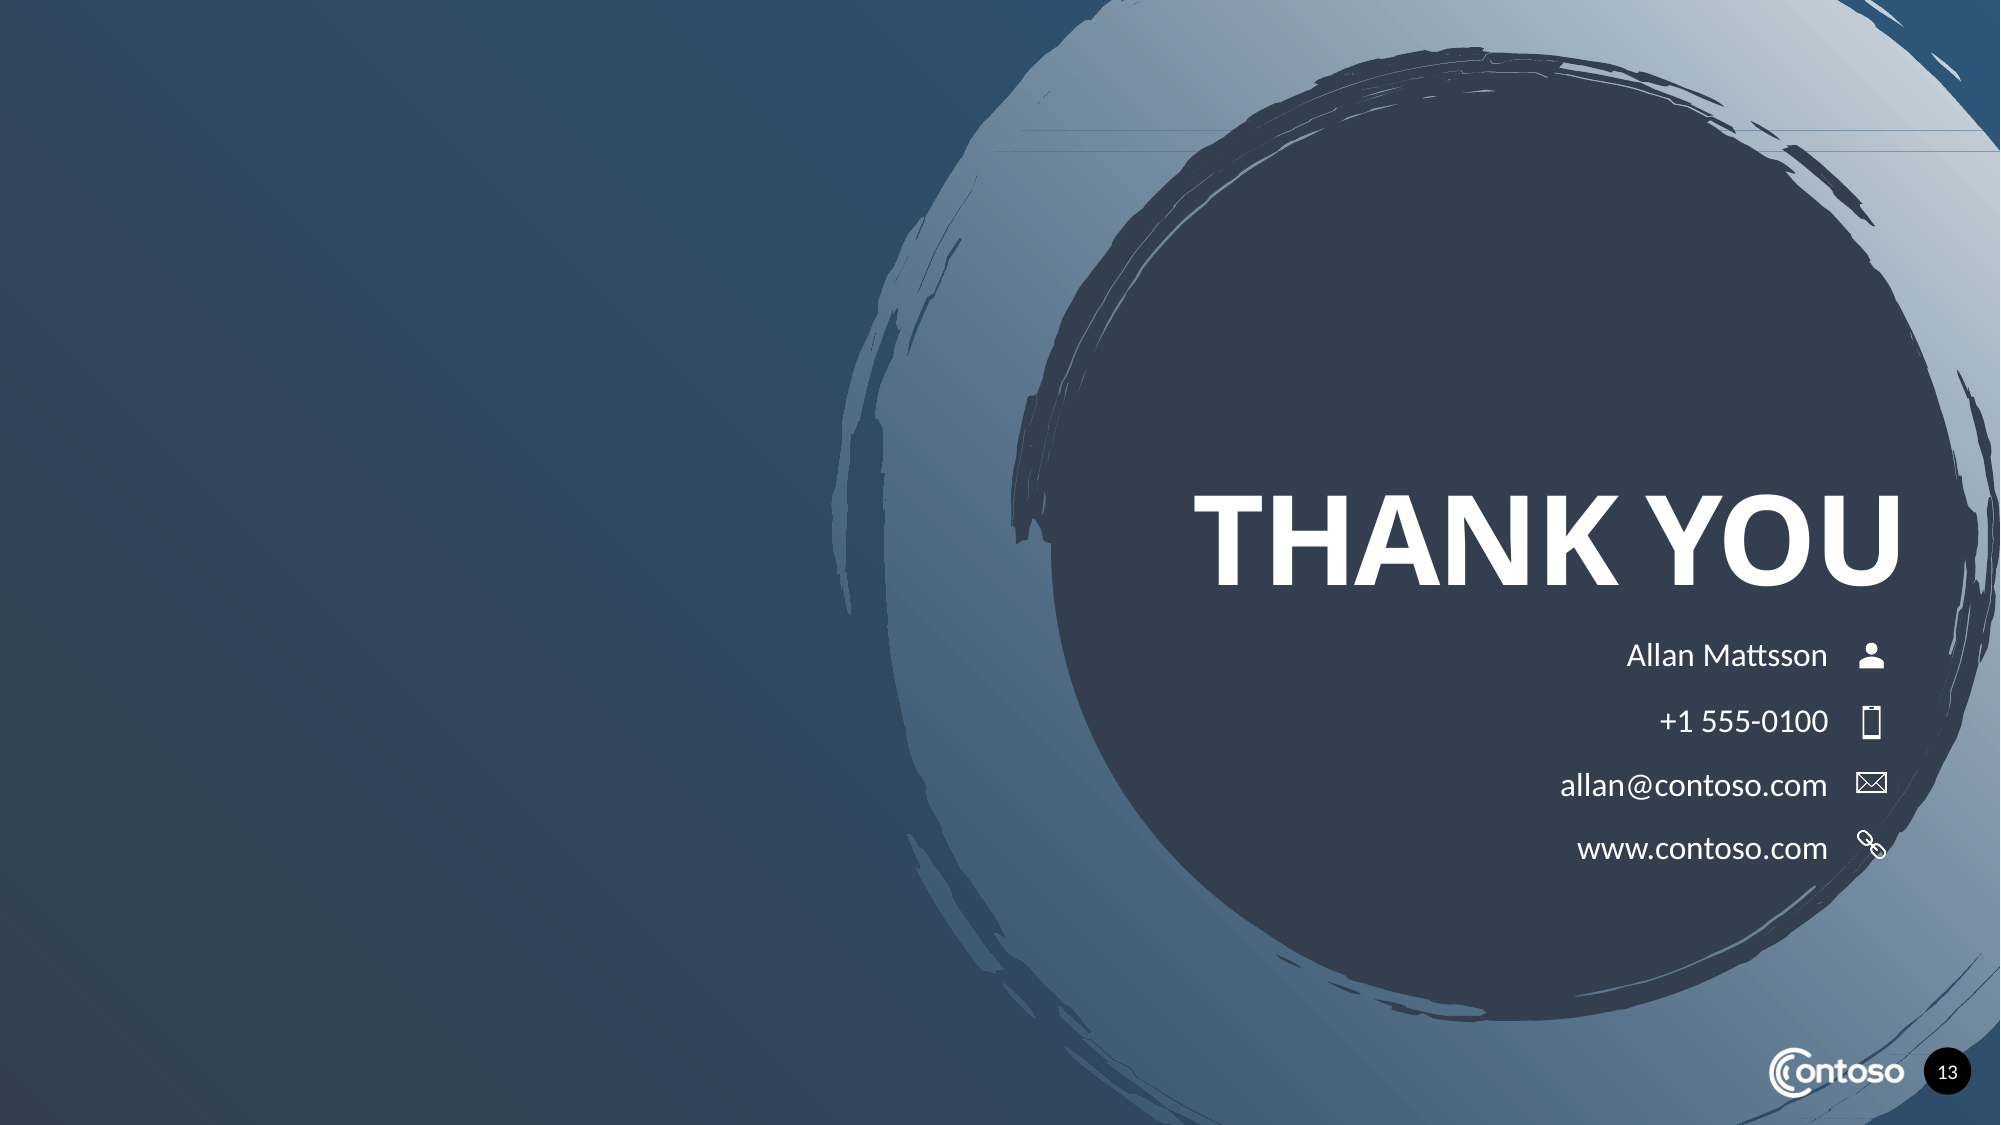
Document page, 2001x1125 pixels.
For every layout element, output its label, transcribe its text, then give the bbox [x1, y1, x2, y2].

subtitle Allan Mattsson [1122, 637, 1829, 682]
list www.contoso.com [1122, 830, 1829, 873]
picture [1853, 764, 1890, 801]
picture [1853, 637, 1890, 674]
title Thank You [1122, 269, 1909, 611]
slide_number 13 [1923, 1047, 1972, 1095]
picture [1851, 824, 1892, 866]
picture [1764, 1043, 1909, 1099]
list allan@contoso.com [1122, 767, 1829, 809]
list +1 555-0100 [1122, 703, 1829, 746]
picture [1853, 704, 1890, 741]
